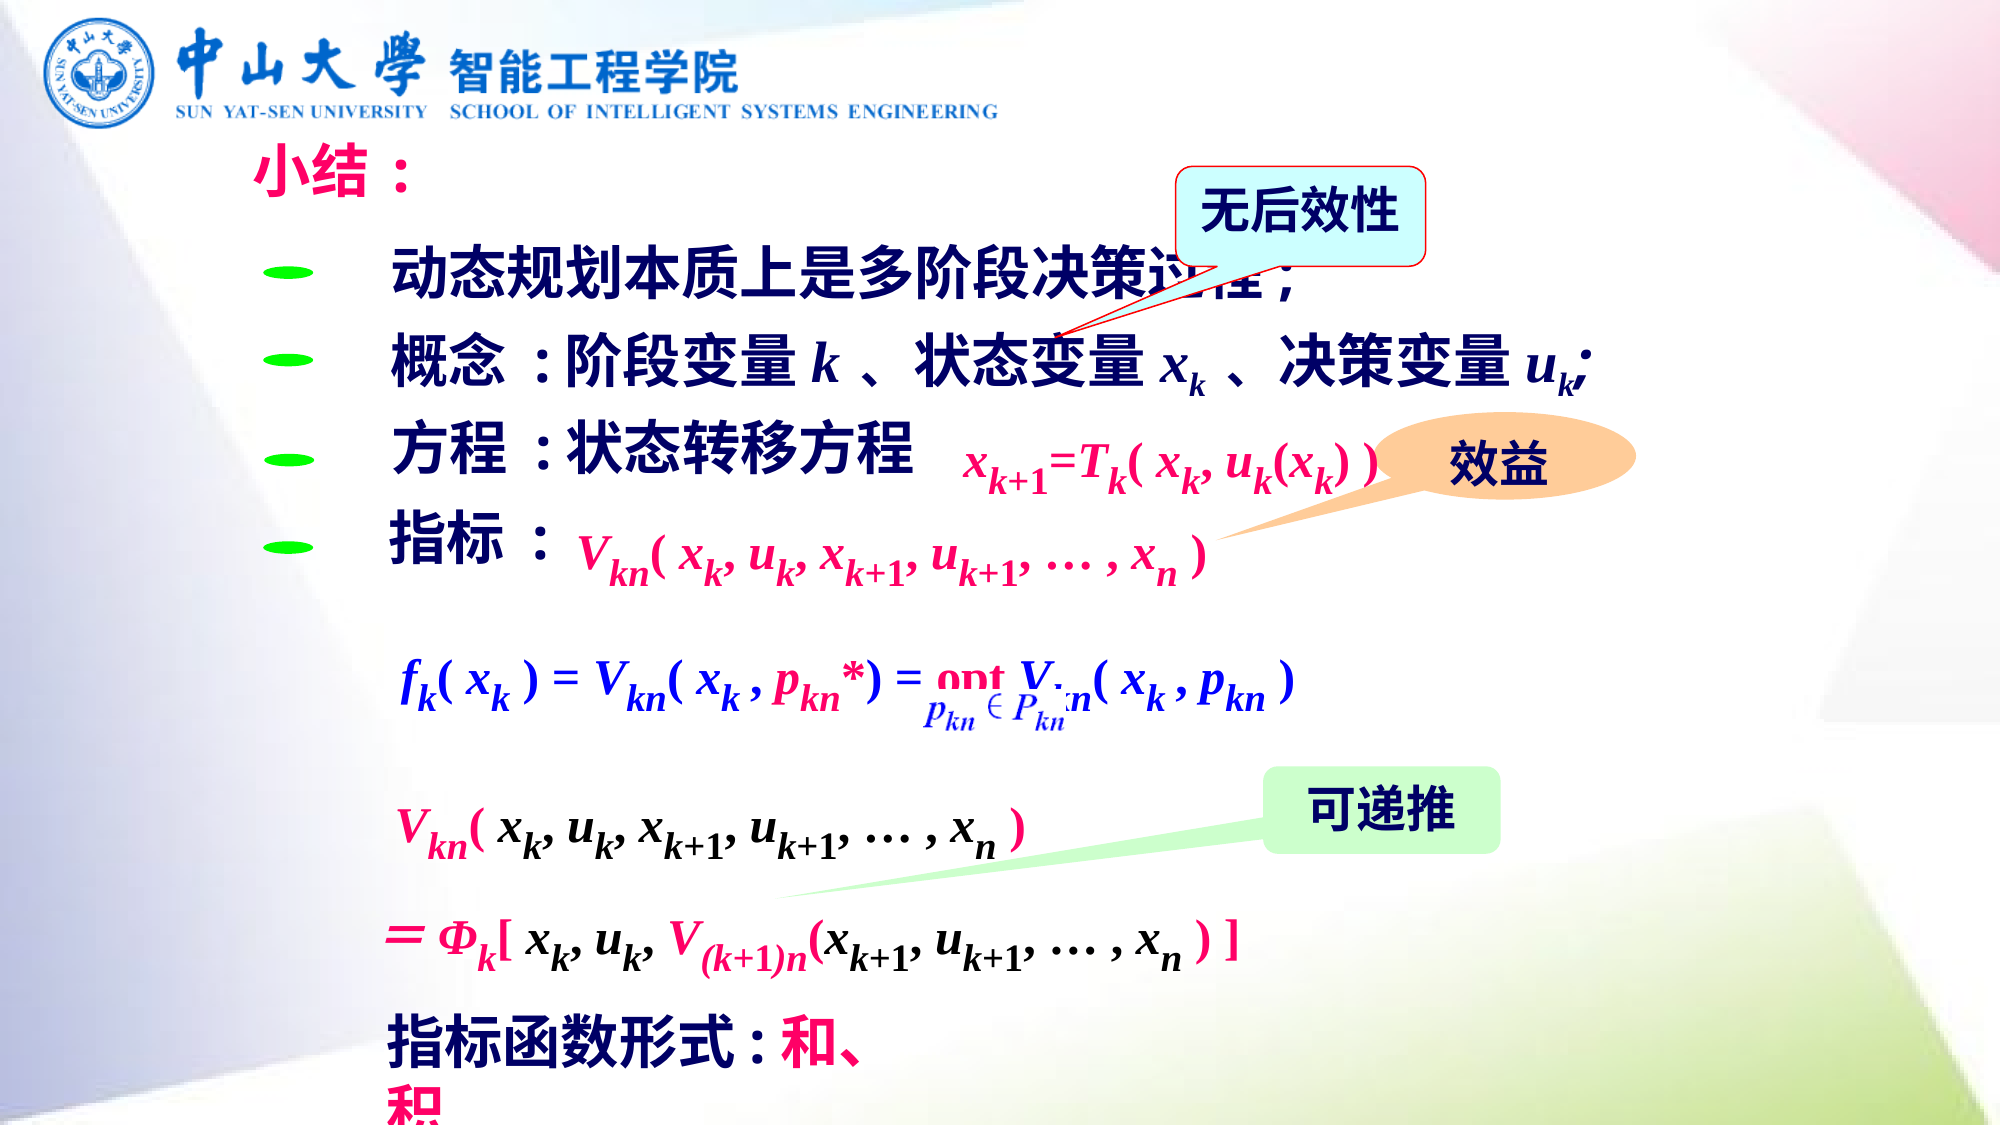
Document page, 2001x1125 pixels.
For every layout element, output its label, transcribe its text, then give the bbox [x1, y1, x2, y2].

text_box 可递推 [886, 766, 1501, 880]
picture [39, 0, 1000, 150]
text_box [263, 493, 1272, 584]
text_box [263, 228, 1501, 314]
text_box 通常选择所求解问题的关键变量作为决策变量，同时 要给出决策变量的取值范围，即确定允许决策集合。 [0, 0, 2000, 1125]
text_box 小结: [238, 126, 501, 212]
text_box 无后效性 [1175, 166, 1426, 228]
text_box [264, 403, 1432, 492]
text_box 指标函数形式:和、积 [371, 997, 959, 1125]
text_box Vkn( xk, uk, xk+1, uk+1, … , xn ) [379, 768, 1091, 857]
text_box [263, 316, 1664, 402]
text_box ＝Φk[ xk, uk, V(k+1)n(xk+1, uk+1, … , xn ) ] [361, 880, 1314, 969]
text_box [1373, 412, 1637, 500]
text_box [386, 620, 1378, 735]
